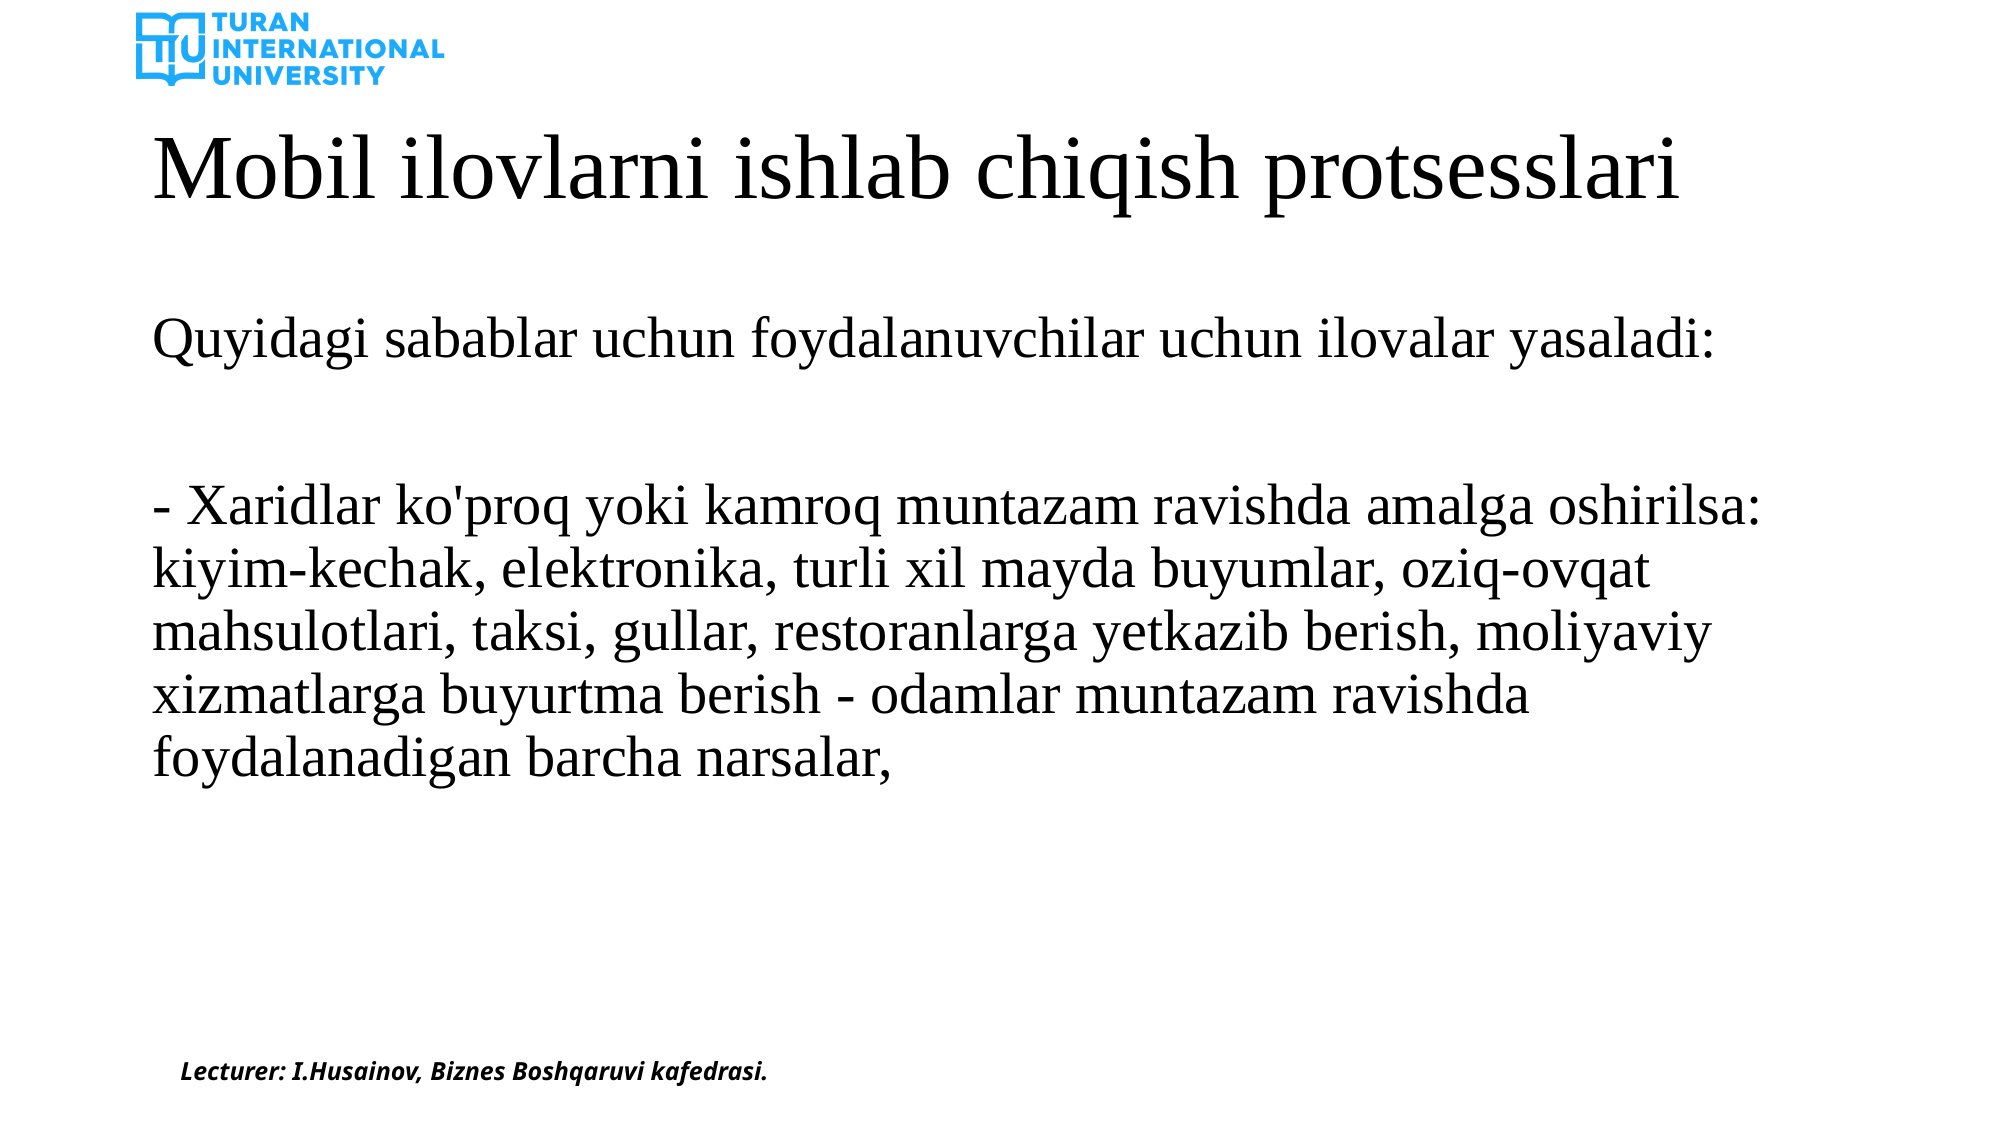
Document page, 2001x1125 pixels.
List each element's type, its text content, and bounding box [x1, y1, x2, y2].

list Quyidagi sabablar uchun foydalanuvchilar uchun ilovalar yasaladi: - Xaridlar ko'proq yoki kamroq muntazam ravishda amalga oshirilsa: kiyim-kechak, elektronika, turli xil mayda buyumlar, oziq-ovqat mahsulotlari, taksi, gullar, restoranlarga yetkazib berish, moliyaviy xizmatlarga buyurtma berish - odamlar muntazam ravishda foydalanadigan barcha narsalar, [137, 299, 1863, 1014]
footer Lecturer: I.Husainov, Biznes Boshqaruvi kafedrasi. [137, 1042, 813, 1103]
title Mobil ilovlarni ishlab chiqish protsesslari [137, 59, 1863, 278]
picture [132, 0, 450, 112]
